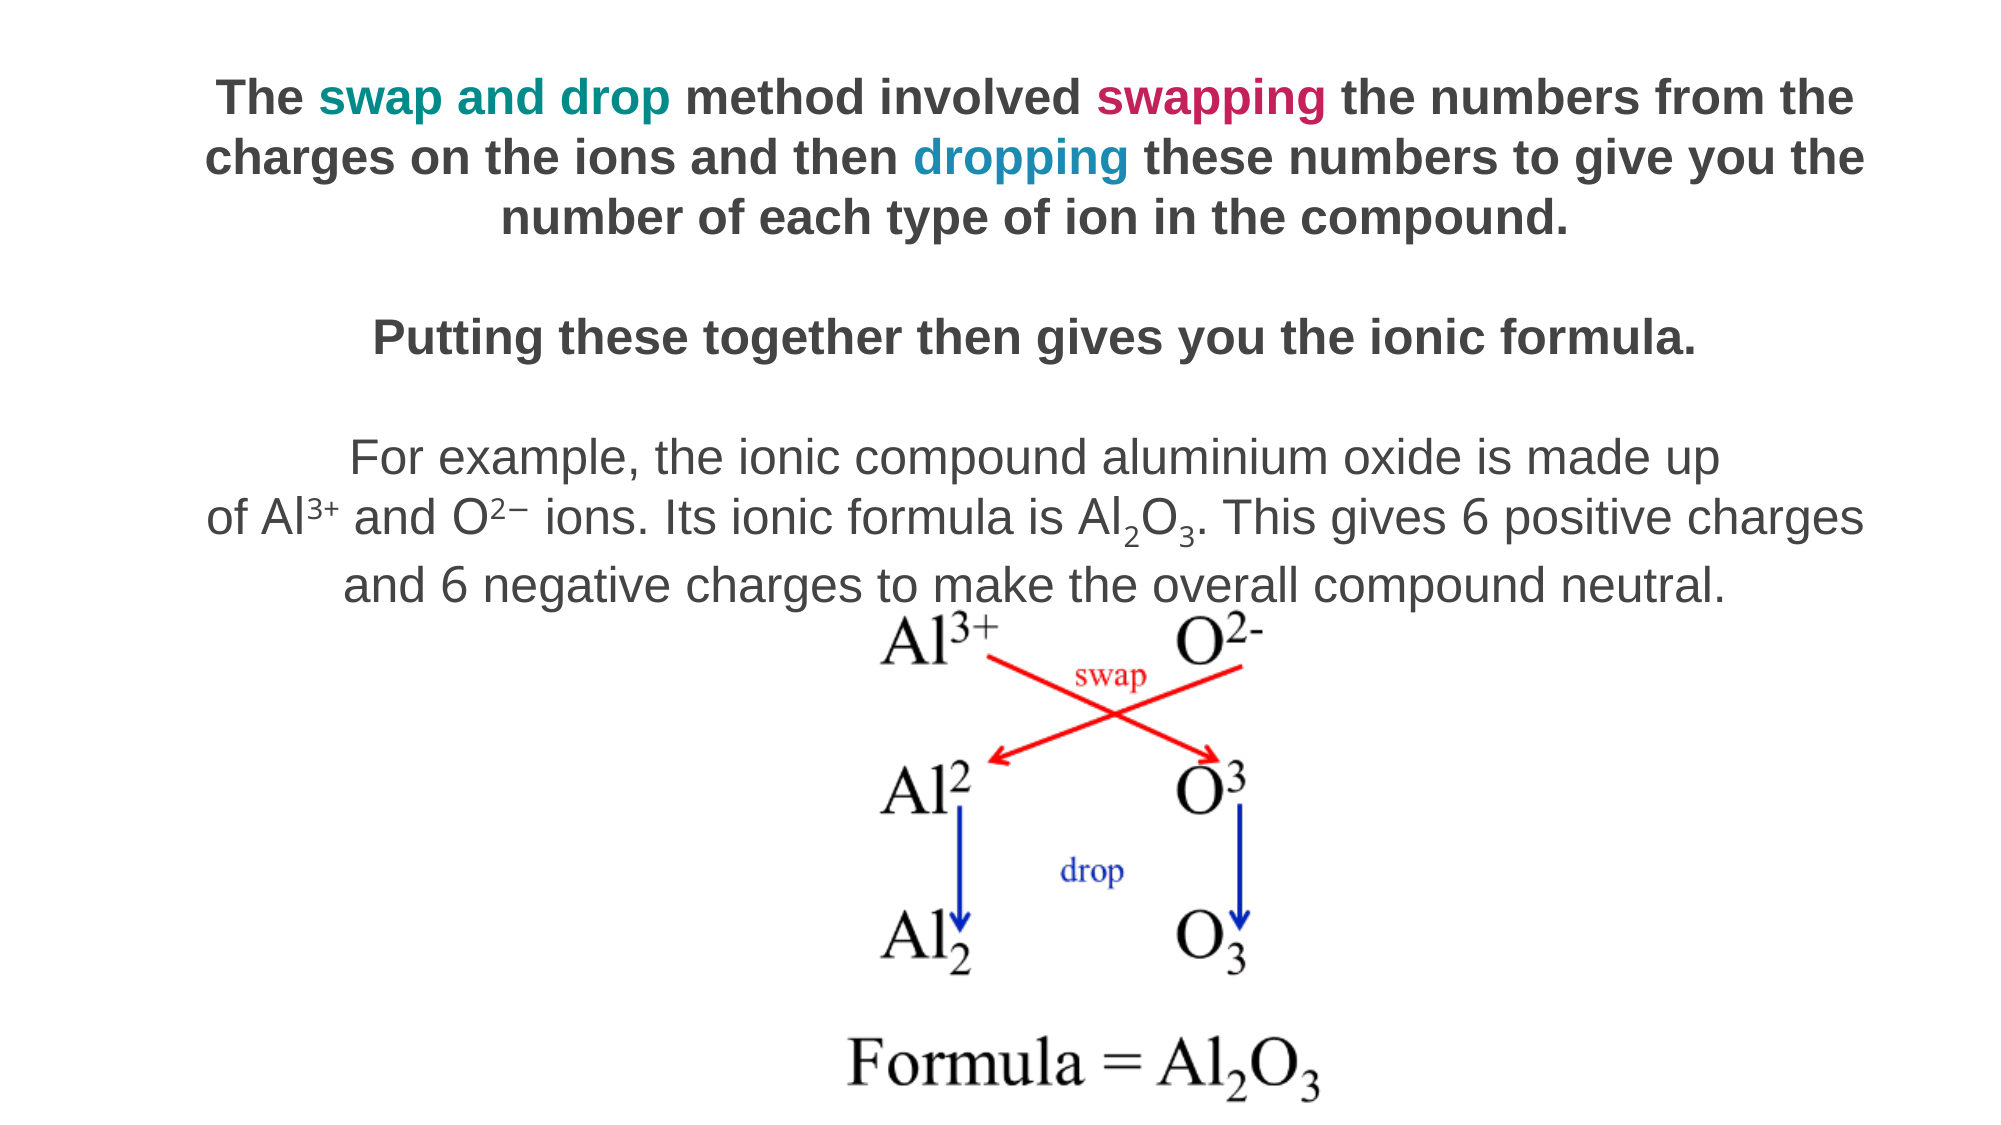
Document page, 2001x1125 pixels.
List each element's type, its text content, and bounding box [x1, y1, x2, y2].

text_box The swap and drop method involved swapping the numbers from the charges on the ions and then dropping these numbers to give you the number of each type of ion in the compound. Putting these together then gives you the ionic formula. For example, the ionic compound aluminium oxide is made up of Al3+ and O2− ions. Its ionic formula is Al2​O3​. This gives 6 positive charges and 6 negative charges to make the overall compound neutral. [112, 57, 1959, 621]
picture [804, 574, 1352, 1125]
